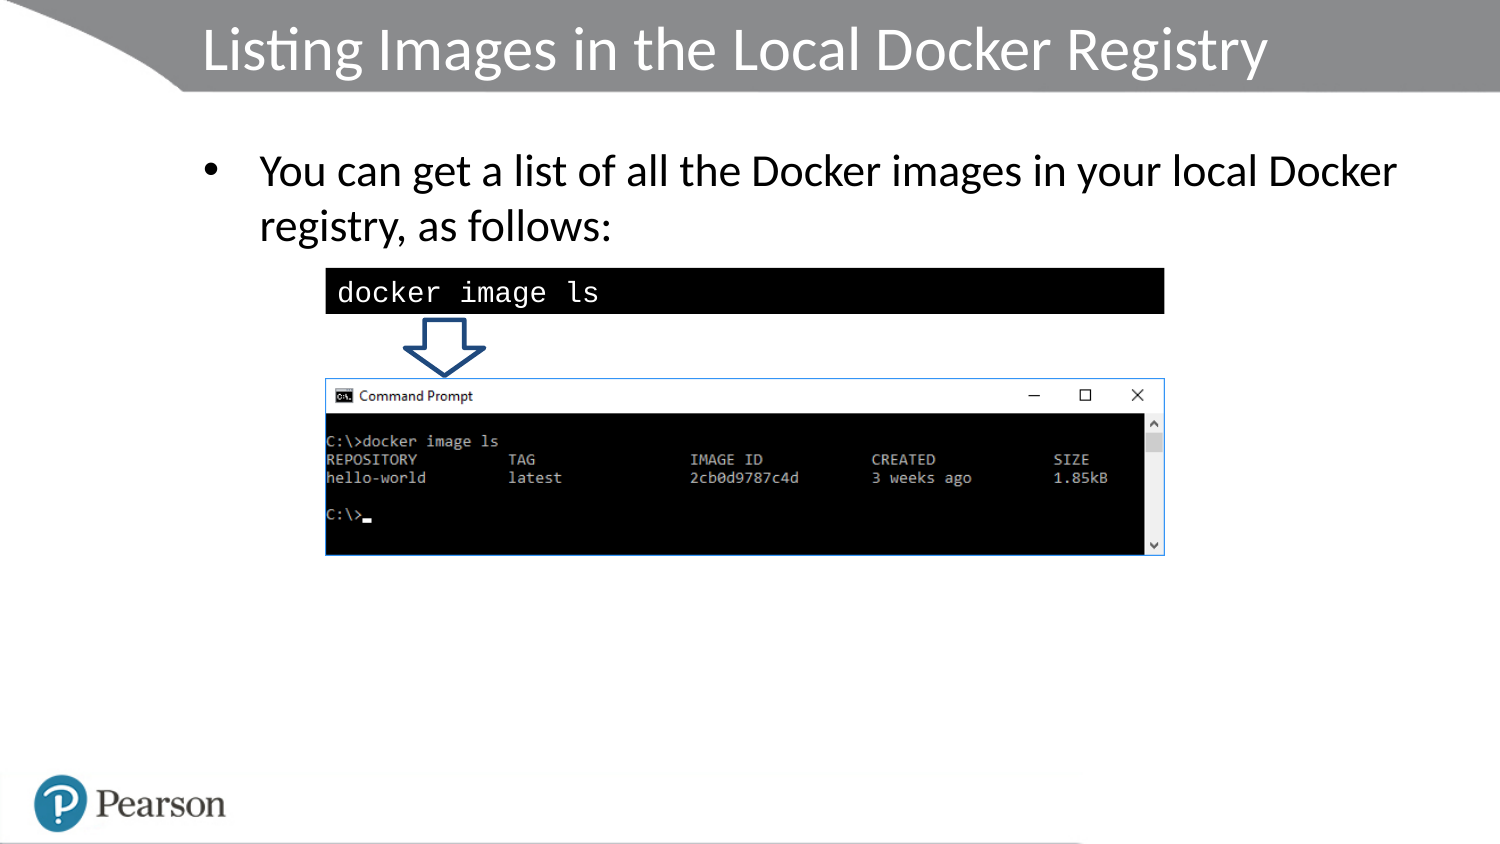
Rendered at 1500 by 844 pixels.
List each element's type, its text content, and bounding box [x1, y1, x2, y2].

text_box docker image ls [325, 267, 1165, 314]
list You can get a list of all the Docker images in your local Docker registry, as follows: [188, 133, 1425, 716]
title Listing Images in the Local Docker Registry [187, 0, 1426, 93]
text_box [404, 319, 485, 376]
picture [0, 0, 1500, 844]
